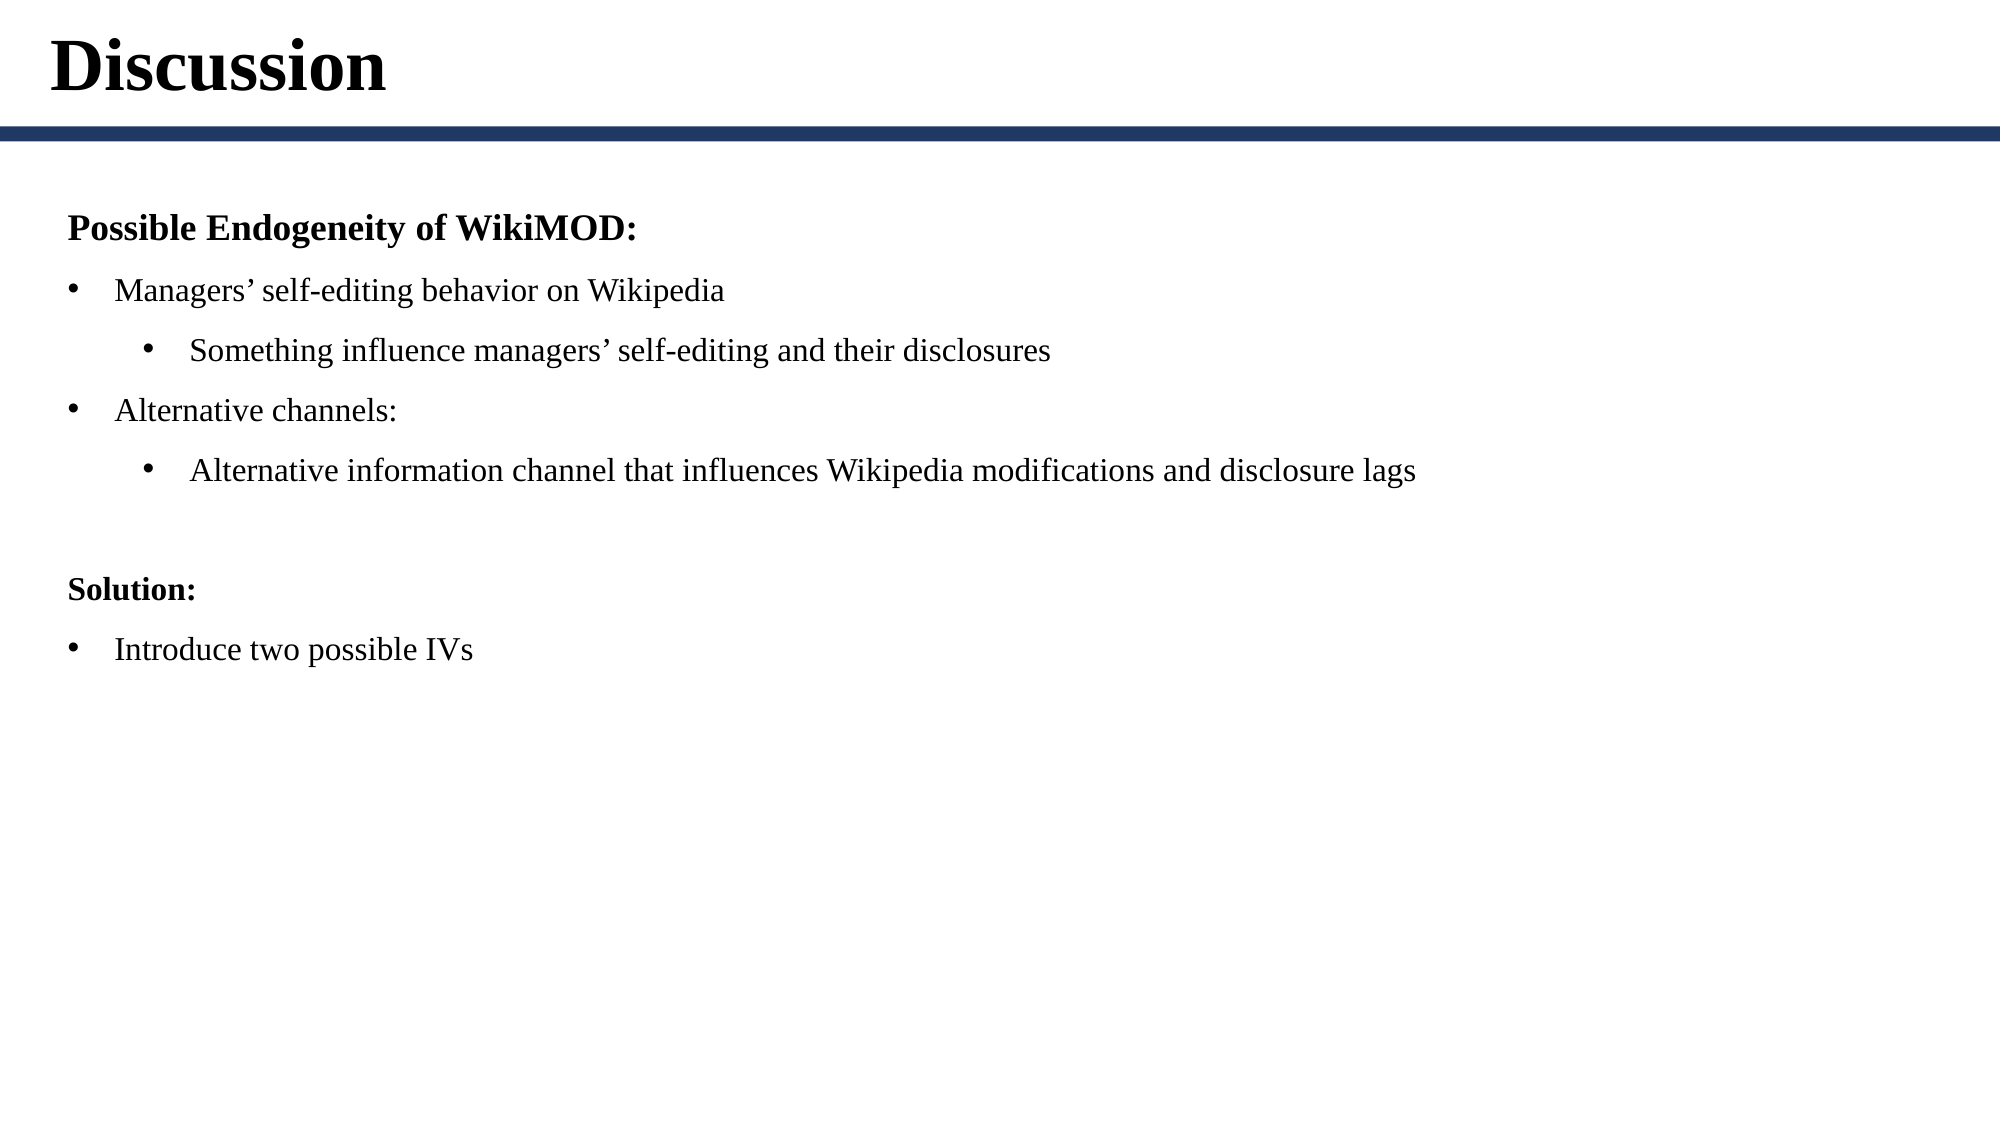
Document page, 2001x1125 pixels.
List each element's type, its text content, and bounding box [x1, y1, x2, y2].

text_box Possible Endogeneity of WikiMOD: Managers’ self-editing behavior on Wikipedia Something influence managers’ self-editing and their disclosures Alternative channels: Alternative information channel that influences Wikipedia modifications and disclosure lags Solution: Introduce two possible IVs [52, 173, 1957, 675]
text_box [0, 125, 2000, 142]
text_box Discussion [35, 8, 1541, 113]
